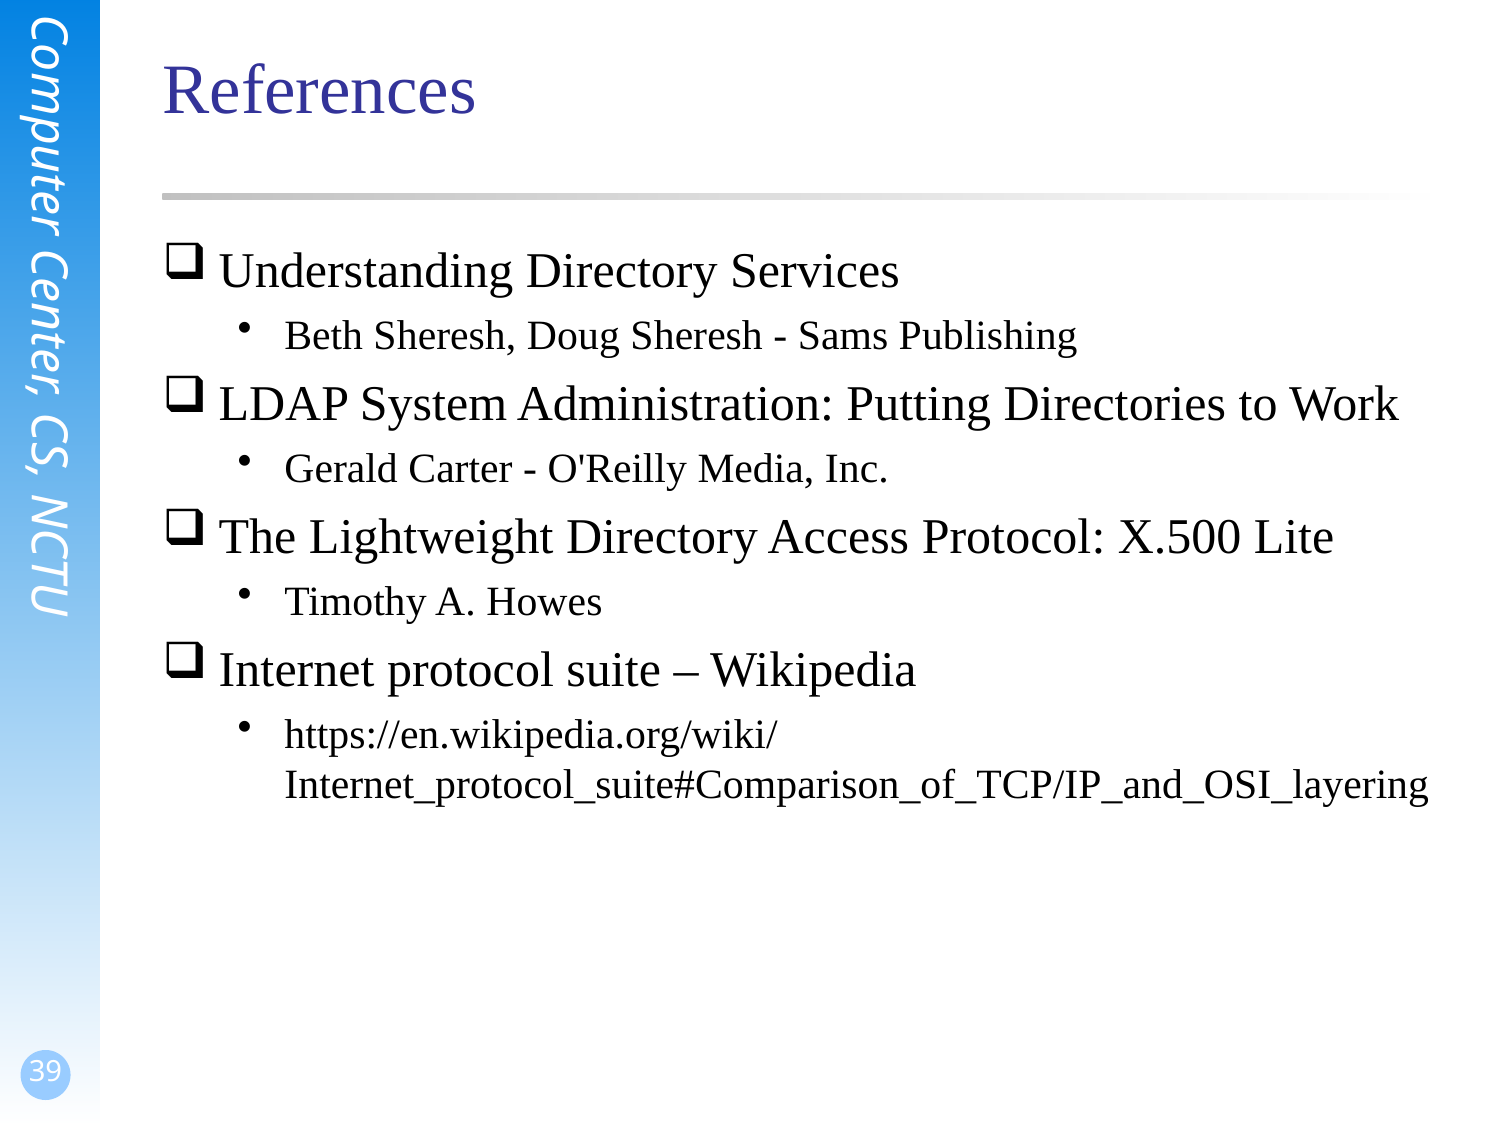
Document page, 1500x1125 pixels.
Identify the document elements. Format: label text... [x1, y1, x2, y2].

title References [162, 42, 1438, 231]
list Understanding Directory Services Beth Sheresh, Doug Sheresh - Sams Publishing LDAP System Administration: Putting Directories to Work Gerald Carter - O'Reilly Media, Inc. The Lightweight Directory Access Protocol: X.500 Lite Timothy A. Howes Internet protocol suite – Wikipedia https://en.wikipedia.org/wiki/Internet_protocol_suite#Comparison_of_TCP/IP_and_OSI_layering [162, 237, 1438, 1000]
